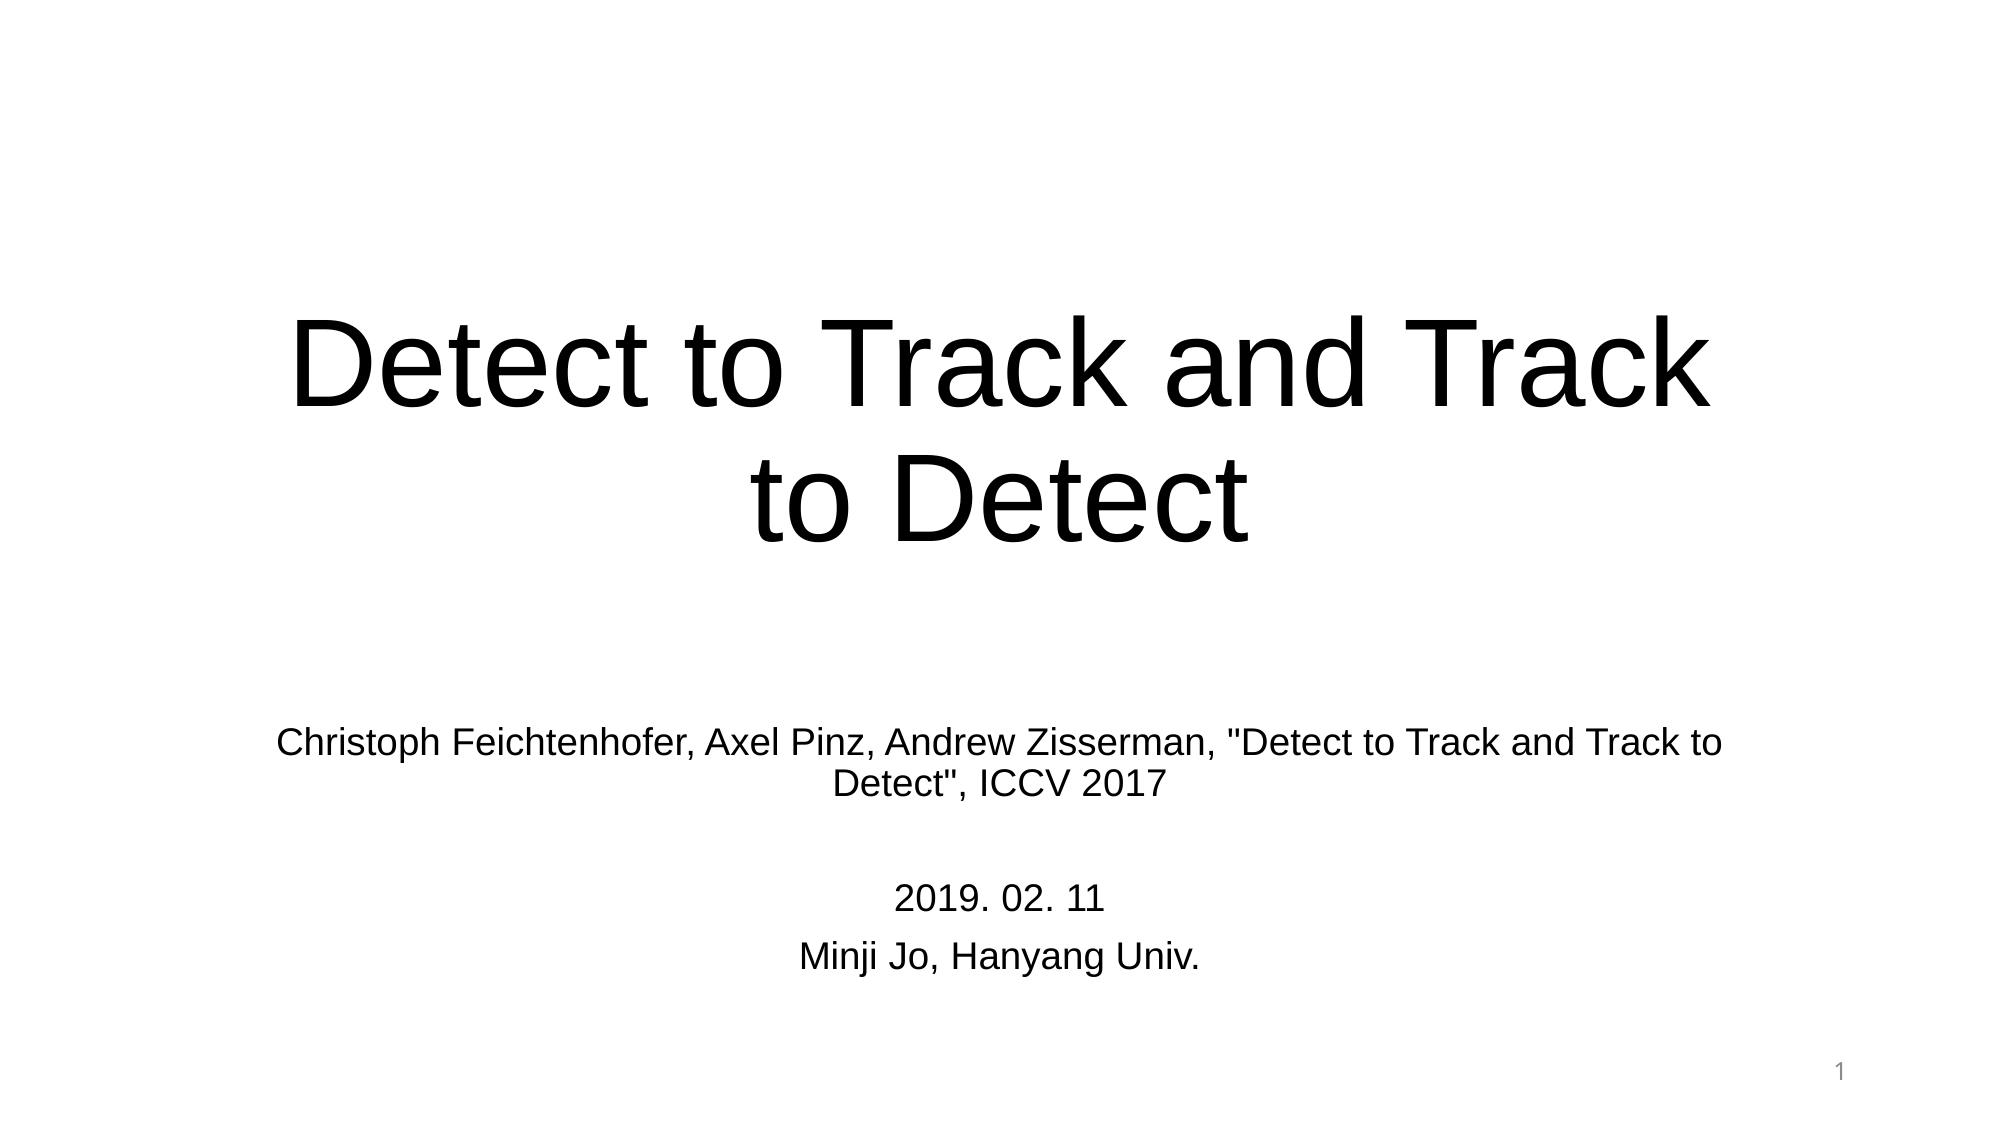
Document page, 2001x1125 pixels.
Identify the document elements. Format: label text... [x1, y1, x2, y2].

subtitle Christoph Feichtenhofer, Axel Pinz, Andrew Zisserman, "Detect to Track and Track to Detect", ICCV 2017 2019. 02. 11 Minji Jo, Hanyang Univ. [249, 714, 1750, 987]
title Detect to Track and Track to Detect [249, 184, 1750, 576]
slide_number 1 [1412, 1042, 1863, 1103]
